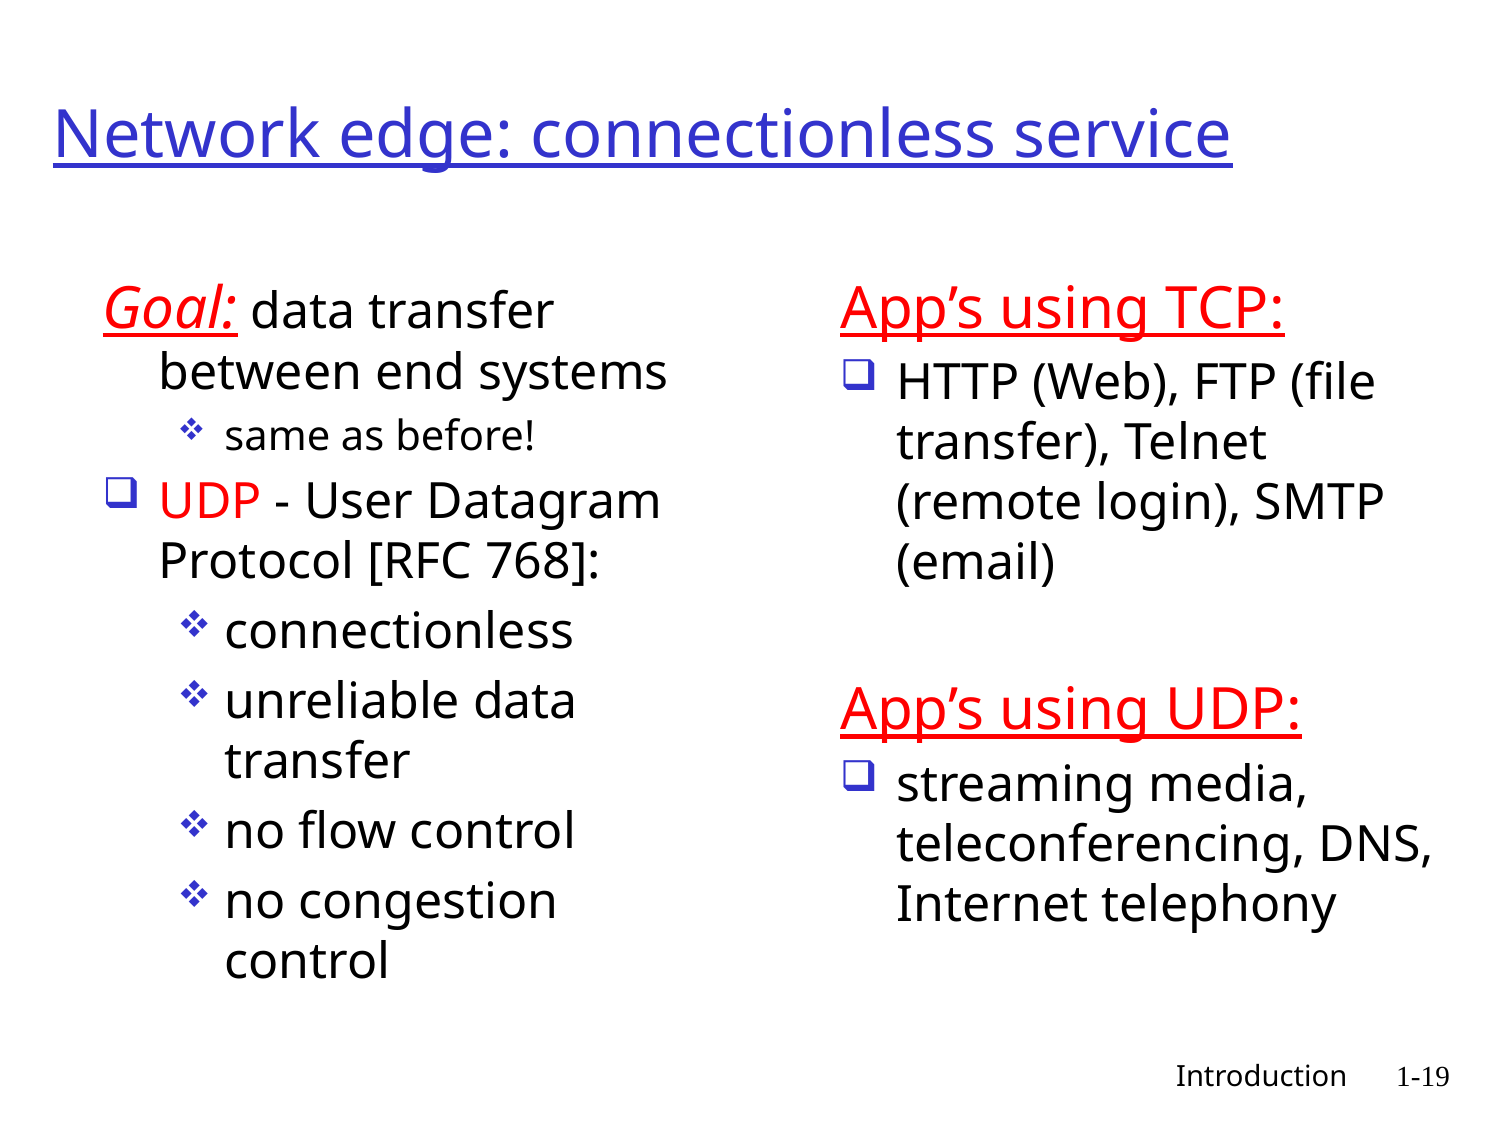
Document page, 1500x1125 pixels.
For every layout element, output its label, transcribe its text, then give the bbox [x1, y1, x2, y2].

slide_number 1-19 [1362, 1049, 1466, 1125]
list Goal: data transfer between end systems same as before! UDP - User Datagram Protocol [RFC 768]: connectionless unreliable data transfer no flow control no congestion control [87, 262, 751, 1026]
list App’s using TCP: HTTP (Web), FTP (file transfer), Telnet (remote login), SMTP (email) App’s using UDP: streaming media, teleconferencing, DNS, Internet telephony [824, 262, 1463, 1026]
footer Introduction [887, 1049, 1362, 1125]
title Network edge: connectionless service [37, 37, 1426, 226]
